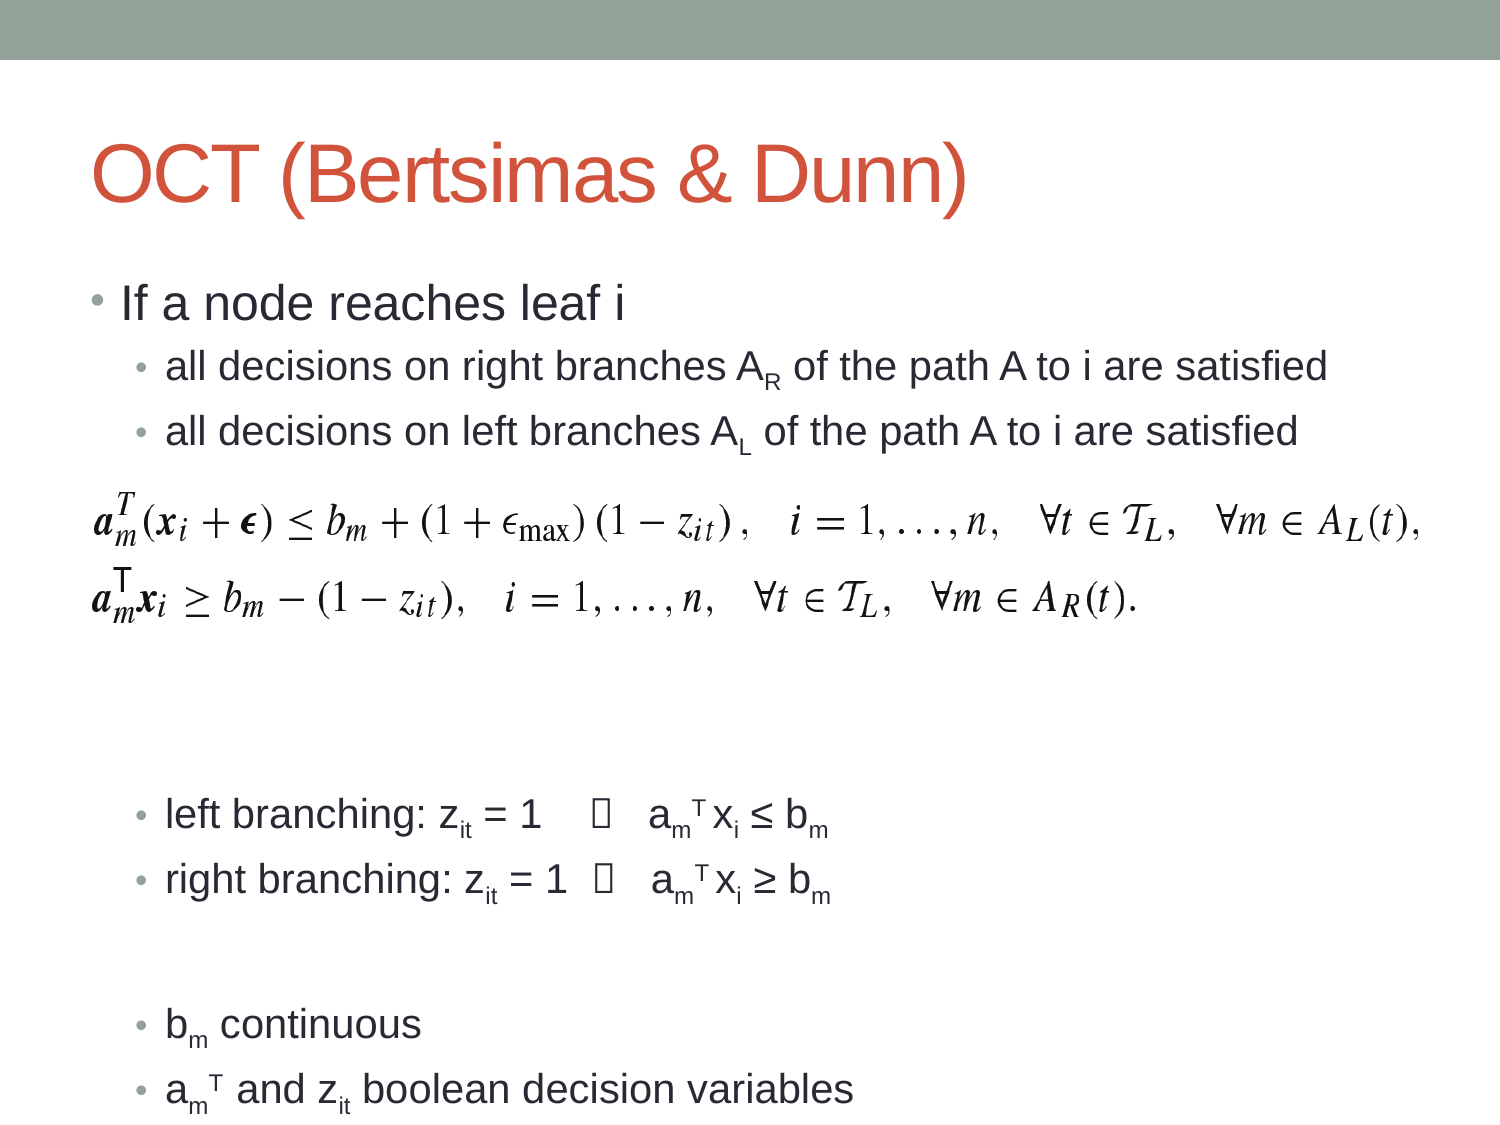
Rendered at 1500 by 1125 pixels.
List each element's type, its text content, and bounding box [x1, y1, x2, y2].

title OCT (Bertsimas & Dunn) [75, 87, 1425, 250]
list If a node reaches leaf i all decisions on right branches AR of the path A to i are satisfied all decisions on left branches AL of the path A to i are satisfied left branching: zit = 1  amT xi ≤ bm right branching: zit = 1  amT xi ≥ bm bm continuous amT and zit boolean decision variables [75, 262, 1425, 479]
list If a node reaches leaf i all decisions on right branches AR of the path A to i are satisfied all decisions on left branches AL of the path A to i are satisfied left branching: zit = 1  amT xi ≤ bm right branching: zit = 1  amT xi ≥ bm bm continuous amT and zit boolean decision variables [75, 636, 1425, 1063]
picture [74, 481, 1426, 629]
